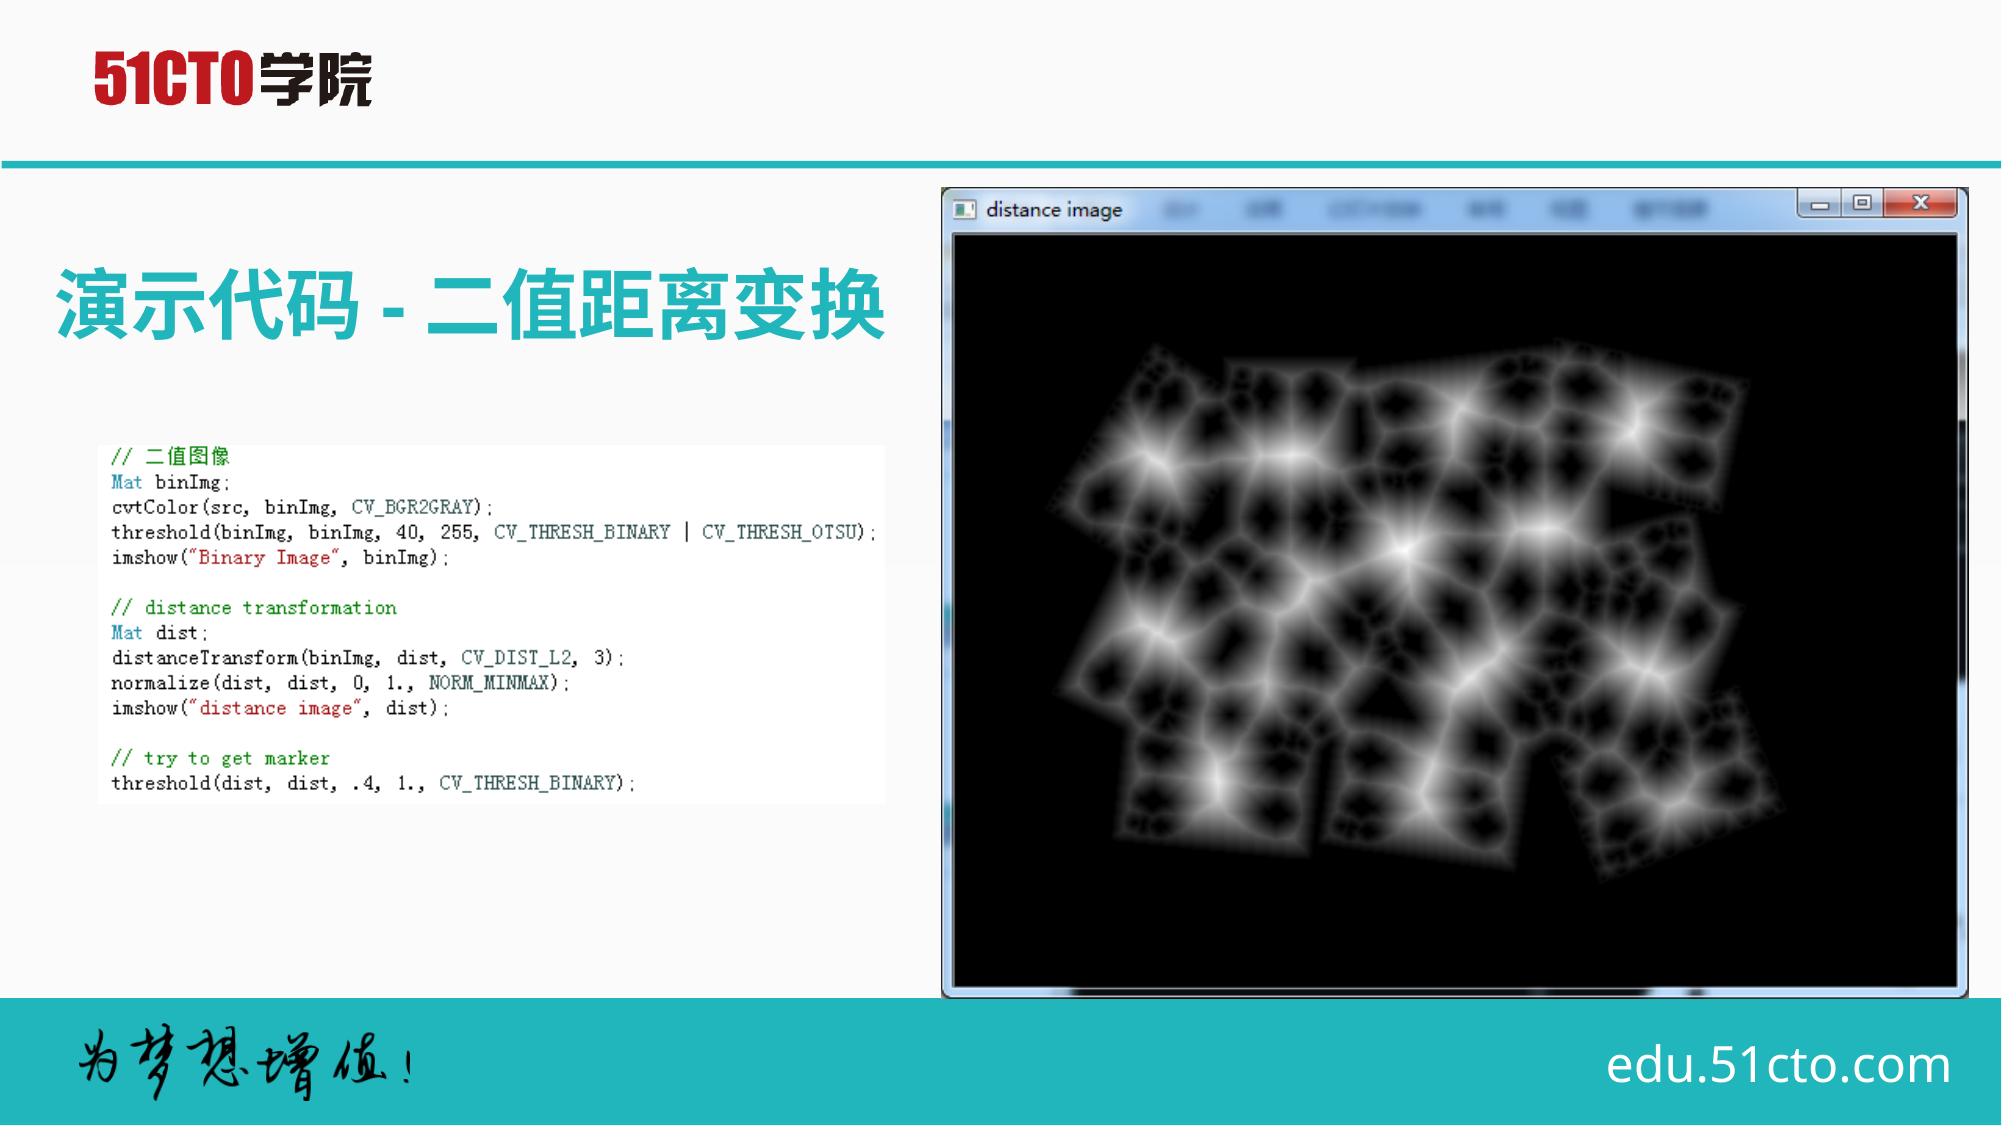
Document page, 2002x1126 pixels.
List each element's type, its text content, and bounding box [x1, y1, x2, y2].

picture [97, 445, 885, 804]
picture [79, 1023, 410, 1101]
title 演示代码-二值距离变换 [39, 243, 936, 362]
picture [90, 42, 375, 111]
picture [941, 187, 1969, 999]
